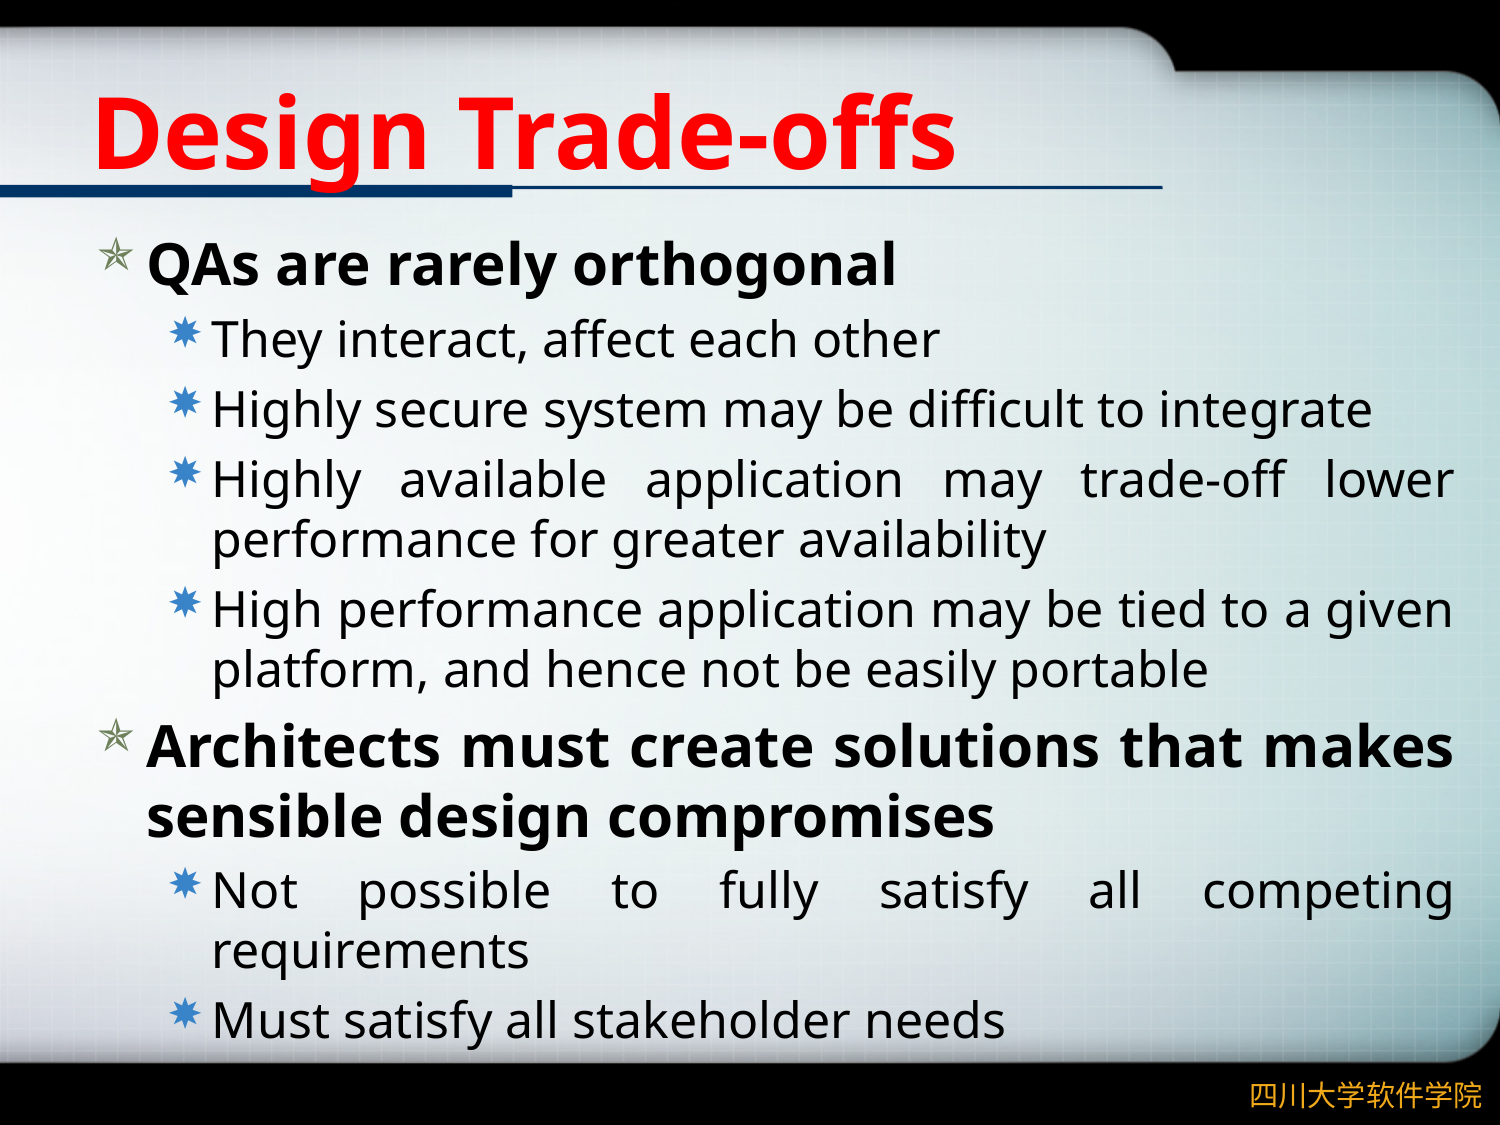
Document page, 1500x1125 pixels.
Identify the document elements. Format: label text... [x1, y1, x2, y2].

picture [0, 0, 1500, 1125]
title Design Trade-offs [75, 78, 1500, 180]
list QAs are rarely orthogonal They interact, affect each other Highly secure system may be difficult to integrate Highly available application may trade-off lower performance for greater availability High performance application may be tied to a given platform, and hence not be easily portable Architects must create solutions that makes sensible design compromises Not possible to fully satisfy all competing requirements Must satisfy all stakeholder needs [75, 219, 1471, 1059]
